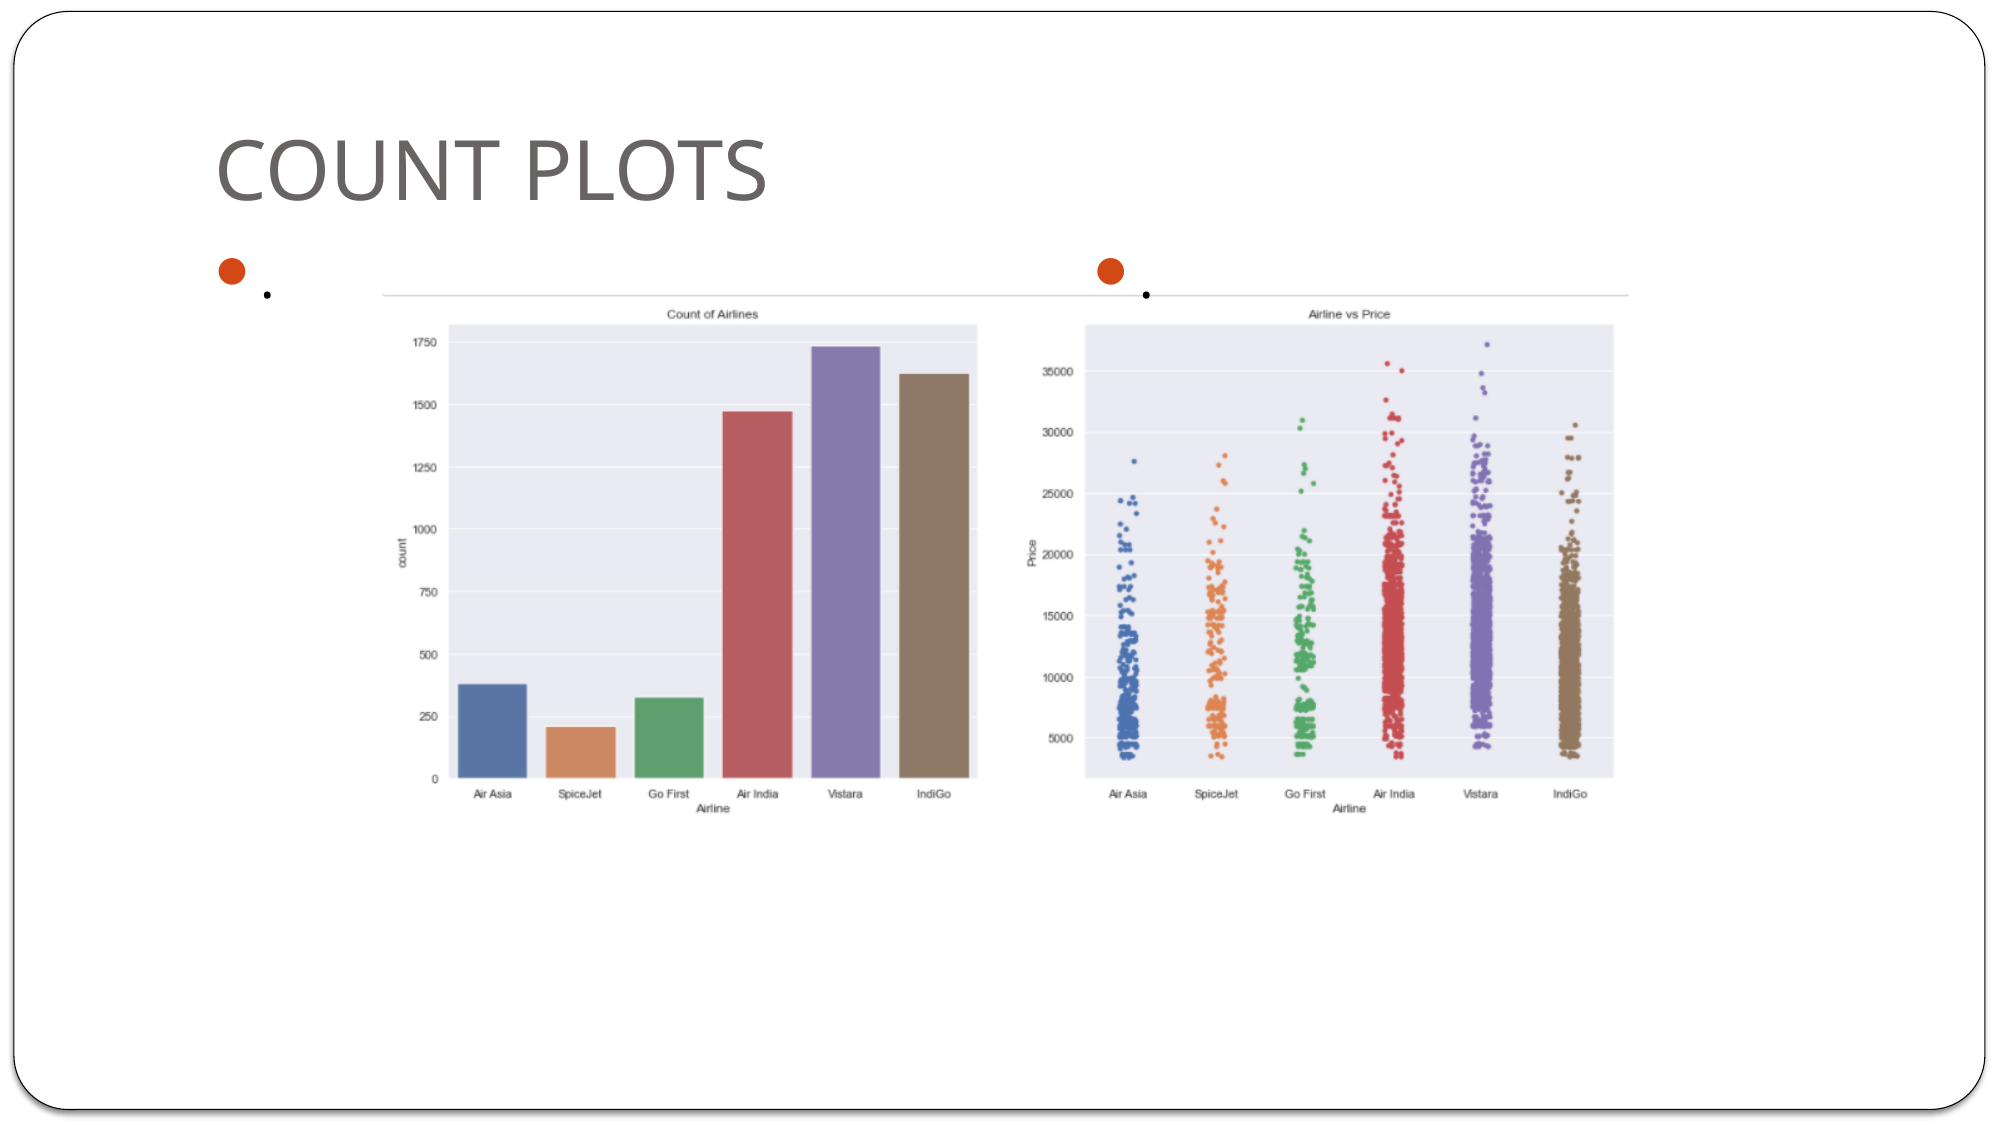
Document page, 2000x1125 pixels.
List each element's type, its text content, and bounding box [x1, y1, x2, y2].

list . [1078, 237, 1899, 988]
title COUNT PLOTS [199, 45, 1900, 233]
list . [199, 237, 1020, 988]
picture [369, 294, 1630, 831]
